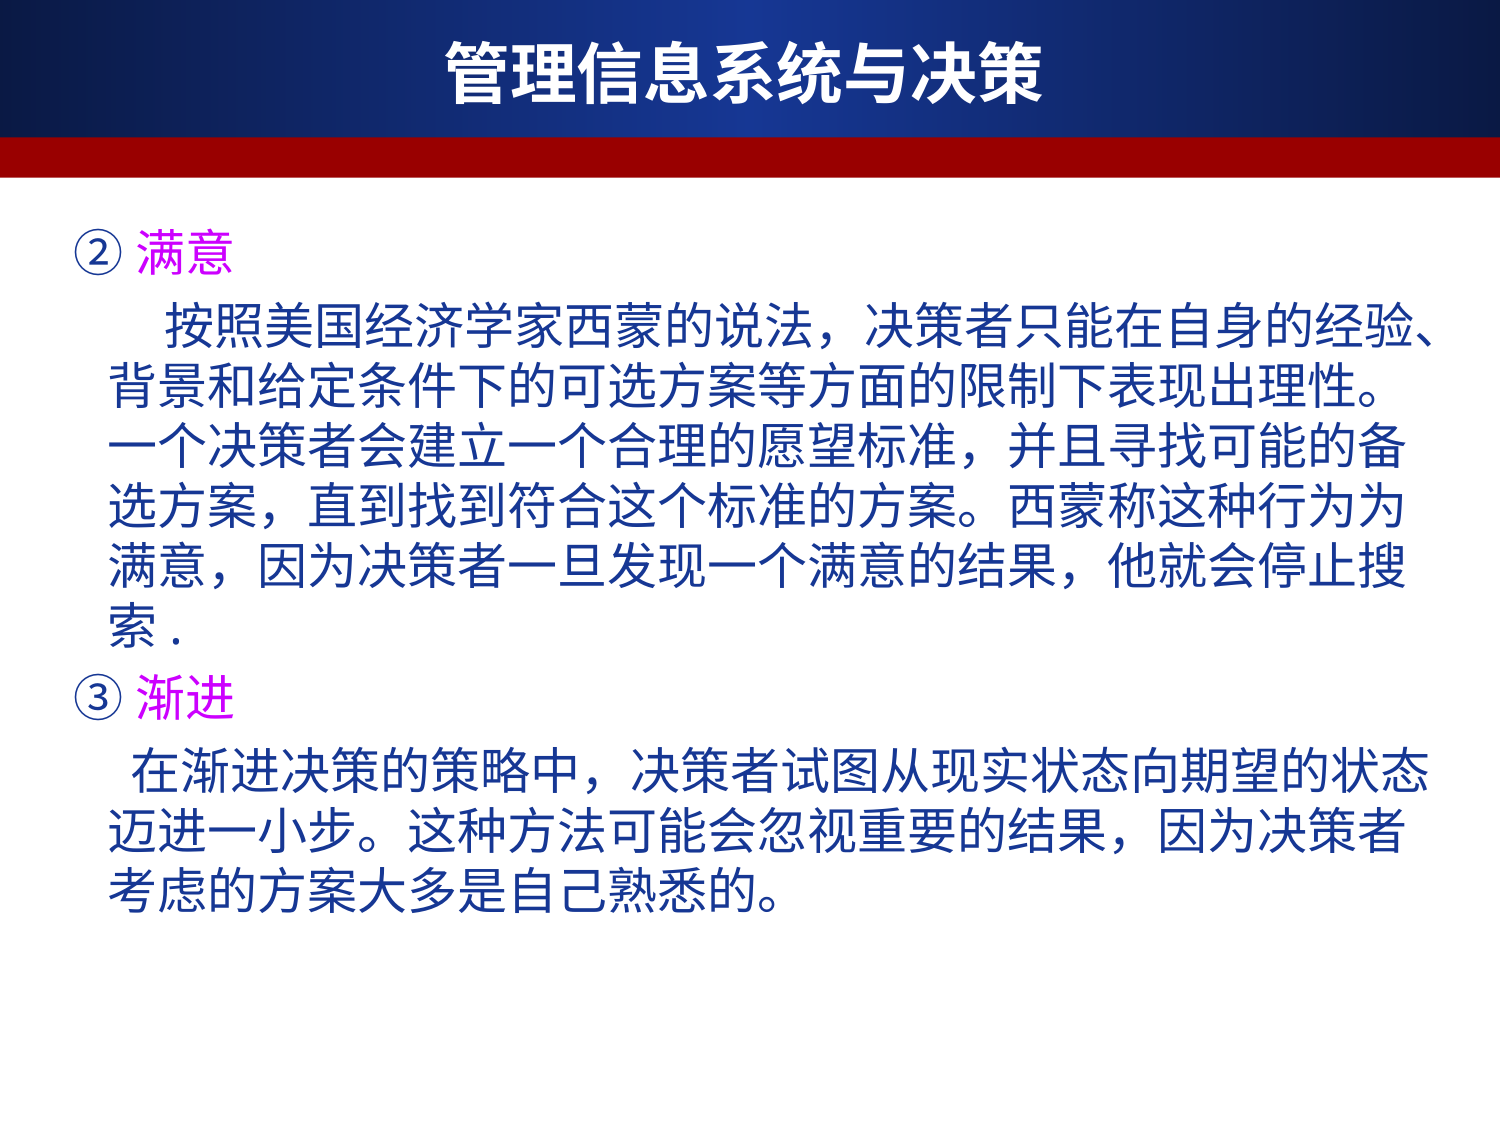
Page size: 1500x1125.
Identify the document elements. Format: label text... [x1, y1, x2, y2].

text_box 管理信息系统与决策 [50, 24, 1438, 118]
text_box ②满意 按照美国经济学家西蒙的说法，决策者只能在自身的经验、背景和给定条件下的可选方案等方面的限制下表现出理性。一个决策者会建立一个合理的愿望标准，并且寻找可能的备选方案，直到找到符合这个标准的方案。西蒙称这种行为为满意，因为决策者一旦发现一个满意的结果，他就会停止搜索. ③渐进 在渐进决策的策略中，决策者试图从现实状态向期望的状态迈进一小步。这种方法可能会忽视重要的结果，因为决策者考虑的方案大多是自己熟悉的。 [36, 214, 1452, 927]
